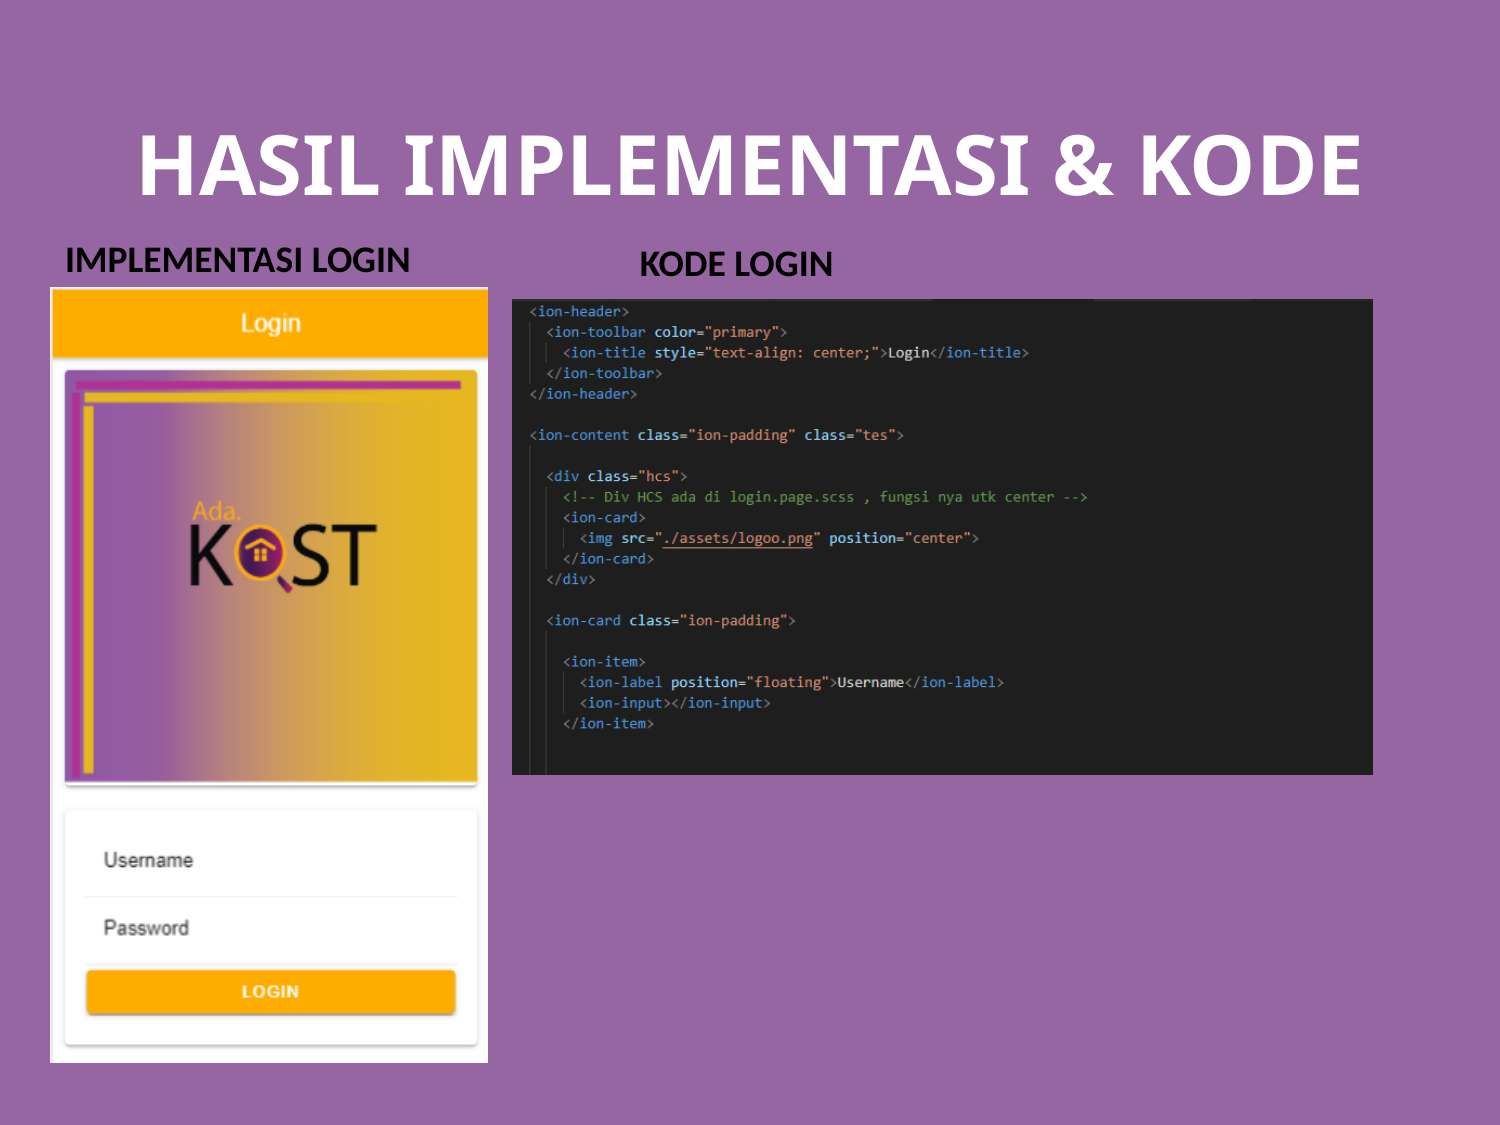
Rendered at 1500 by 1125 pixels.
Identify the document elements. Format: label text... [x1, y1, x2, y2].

list IMPLEMENTASI LOGIN [50, 183, 650, 289]
title HASIL IMPLEMENTASI & KODE [103, 59, 1398, 278]
list KODE LOGIN [624, 187, 1225, 293]
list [49, 287, 488, 1063]
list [512, 299, 1373, 775]
